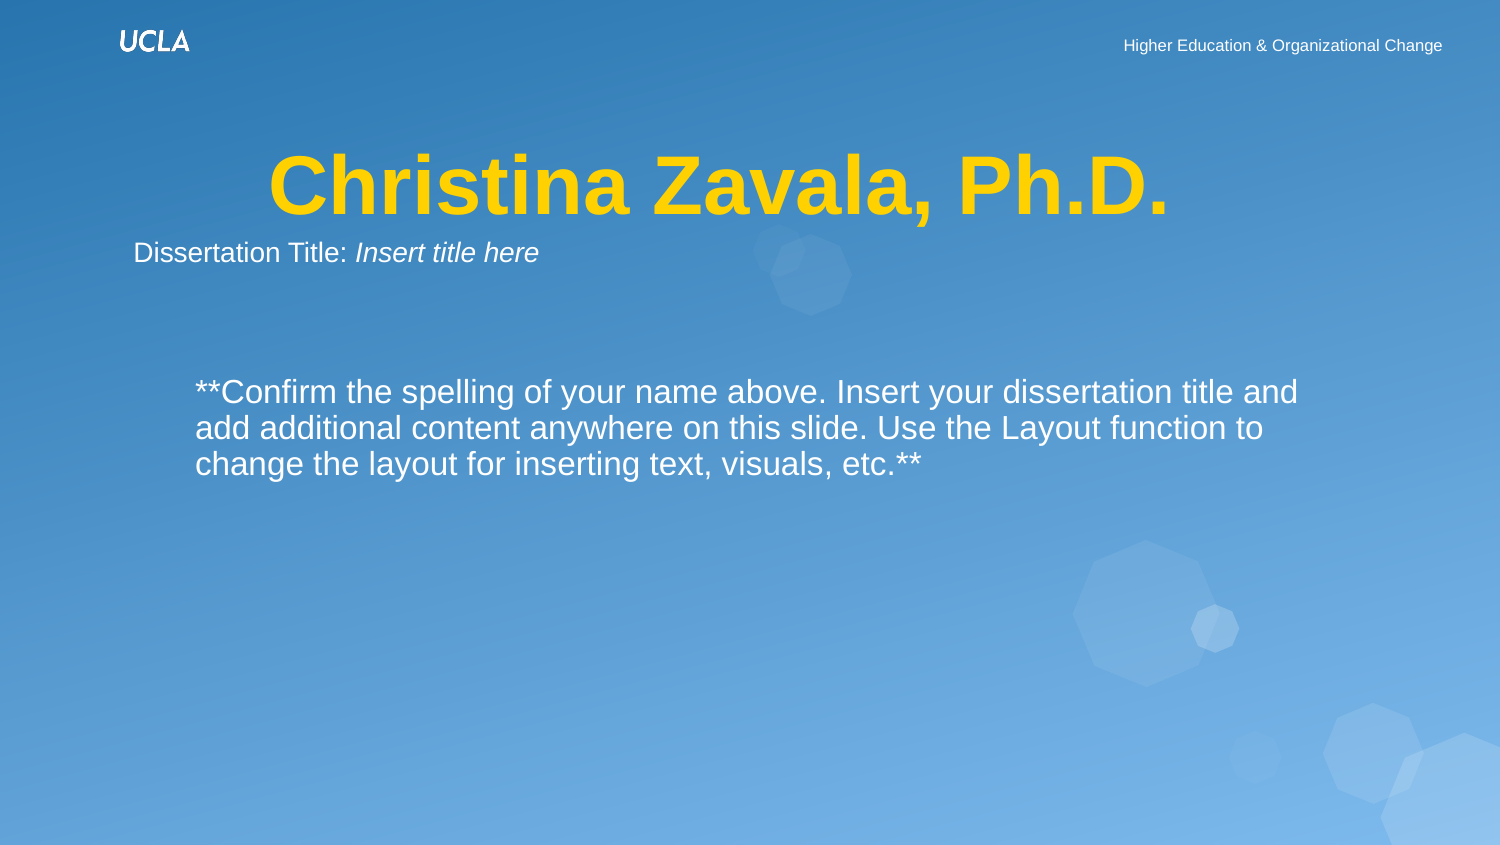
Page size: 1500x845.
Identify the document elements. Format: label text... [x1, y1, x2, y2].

text_box Dissertation Title: Insert title here [58, 234, 1448, 269]
title Christina Zavala, Ph.D. [120, 141, 1320, 233]
list **Confirm the spelling of your name above. Insert your dissertation title and add additional content anywhere on this slide. Use the Layout function to change the layout for inserting text, visuals, etc.** [120, 375, 1321, 485]
picture [120, 29, 190, 52]
